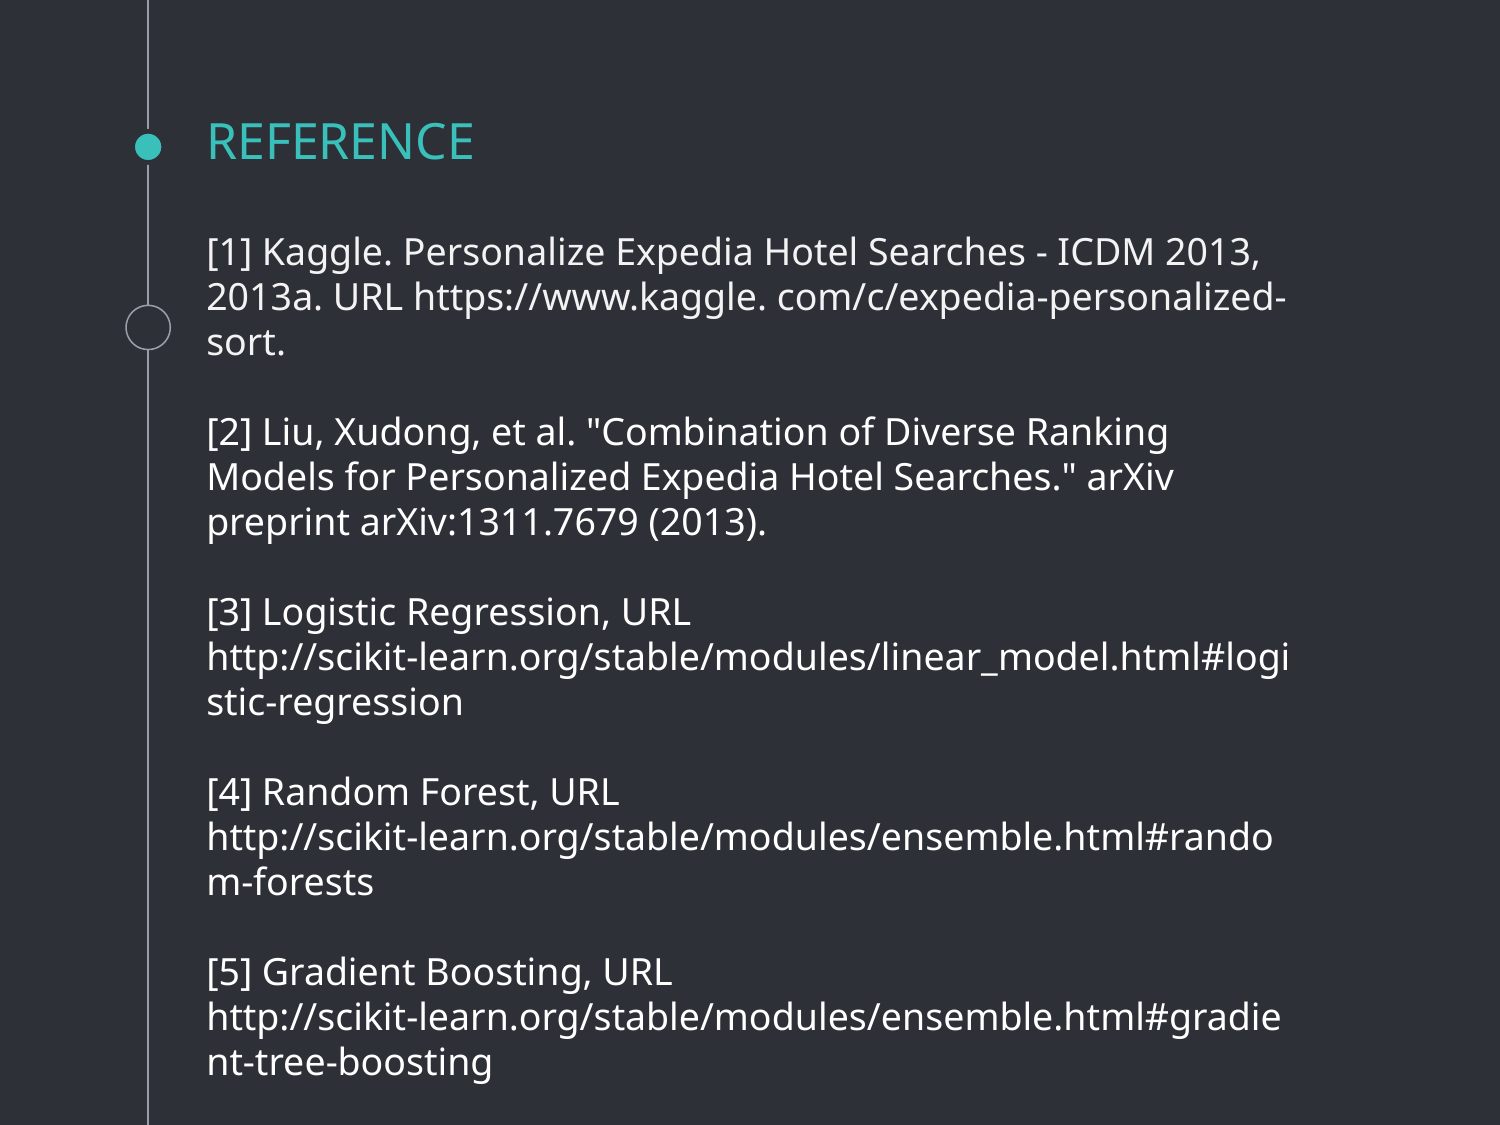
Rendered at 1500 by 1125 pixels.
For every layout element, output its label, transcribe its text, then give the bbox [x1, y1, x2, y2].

list [1] Kaggle. Personalize Expedia Hotel Searches - ICDM 2013, 2013a. URL https://www.kaggle. com/c/expedia-personalized-sort. [2] Liu, Xudong, et al. "Combination of Diverse Ranking Models for Personalized Expedia Hotel Searches." arXiv preprint arXiv:1311.7679 (2013). [3] Logistic Regression, URL http://scikit-learn.org/stable/modules/linear_model.html#logistic-regression [4] Random Forest, URL http://scikit-learn.org/stable/modules/ensemble.html#random-forests [5] Gradient Boosting, URL http://scikit-learn.org/stable/modules/ensemble.html#gradient-tree-boosting [191, 213, 1317, 1028]
title REFERENCE [191, 109, 1317, 185]
